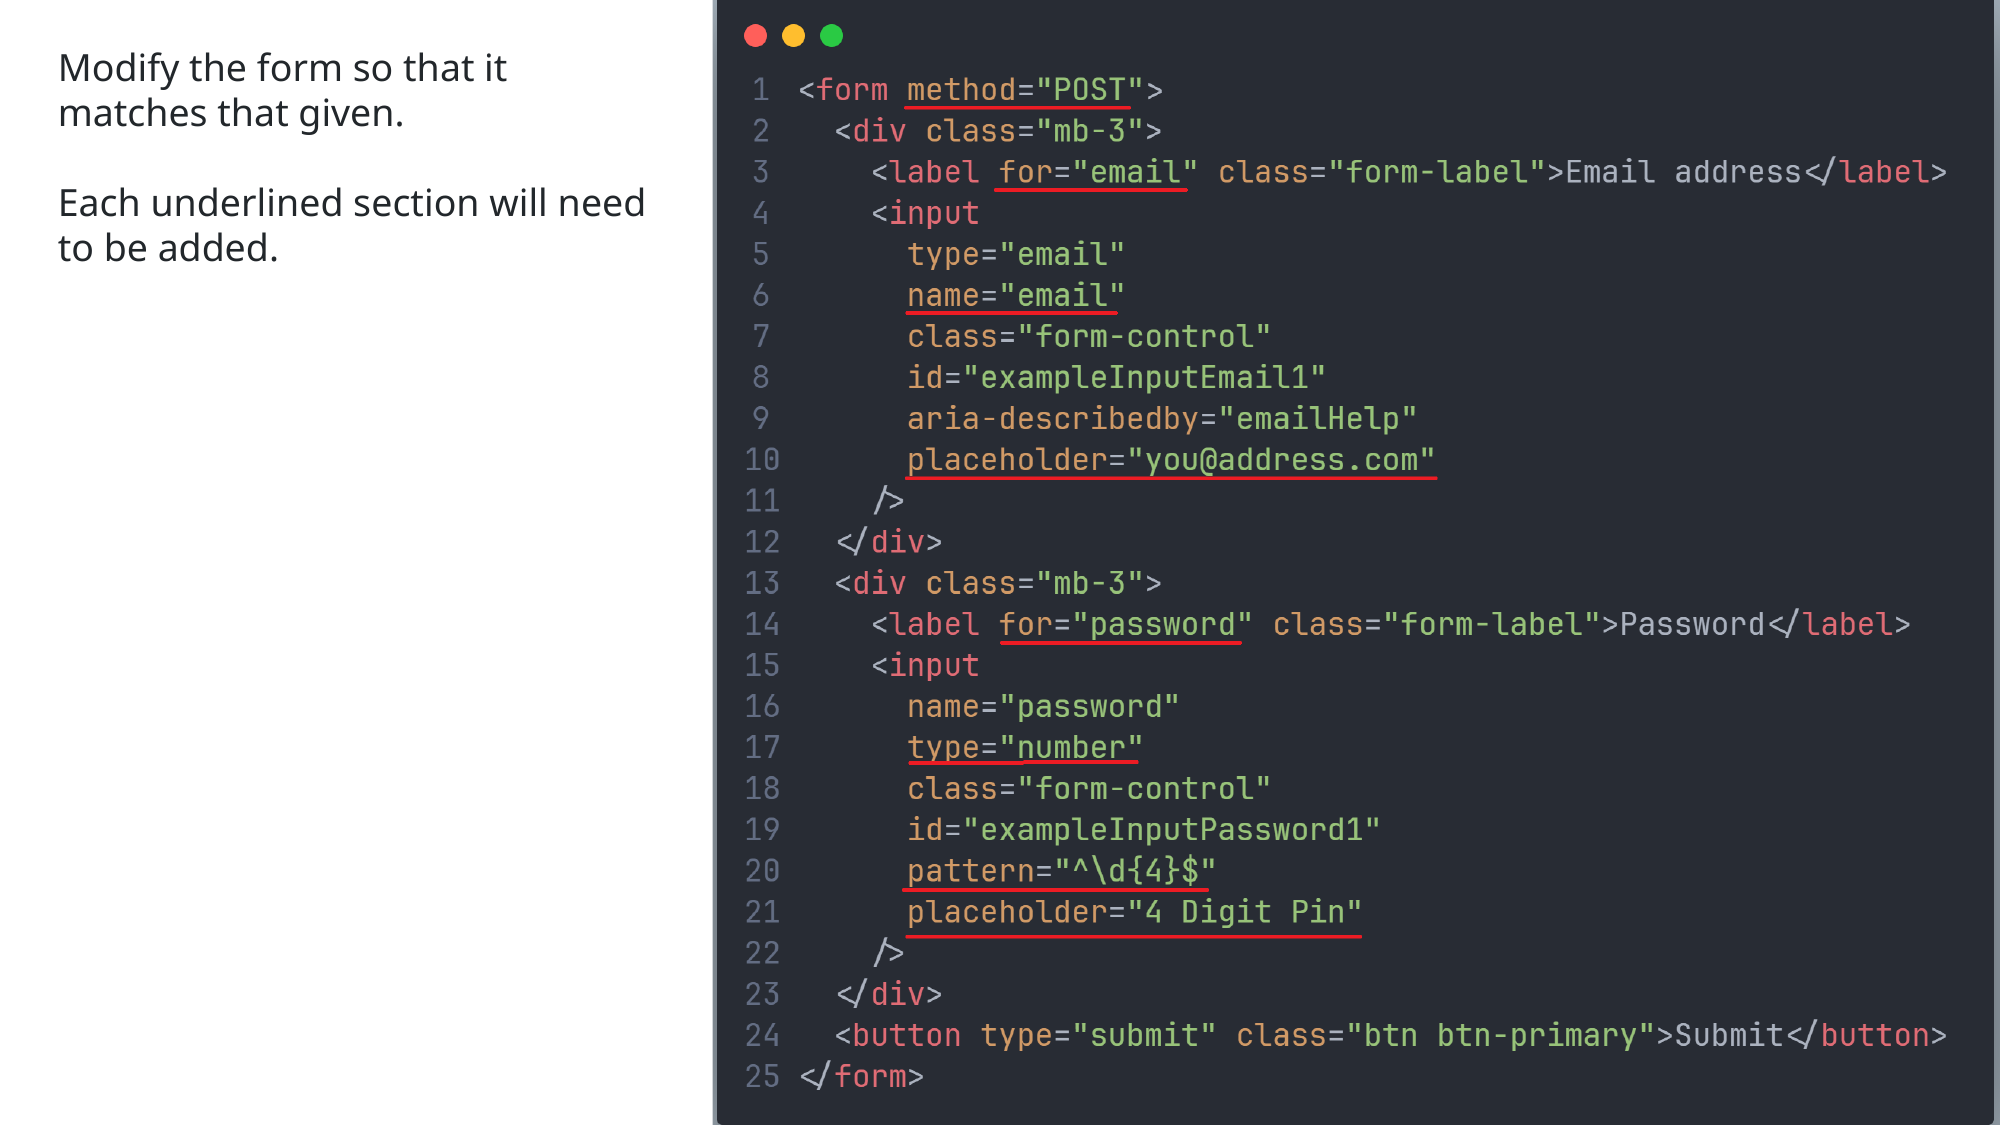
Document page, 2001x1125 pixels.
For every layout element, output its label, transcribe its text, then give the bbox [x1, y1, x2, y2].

picture [712, 0, 2000, 1125]
text_box Modify the form so that it matches that given. Each underlined section will need to be added. [57, 43, 658, 334]
